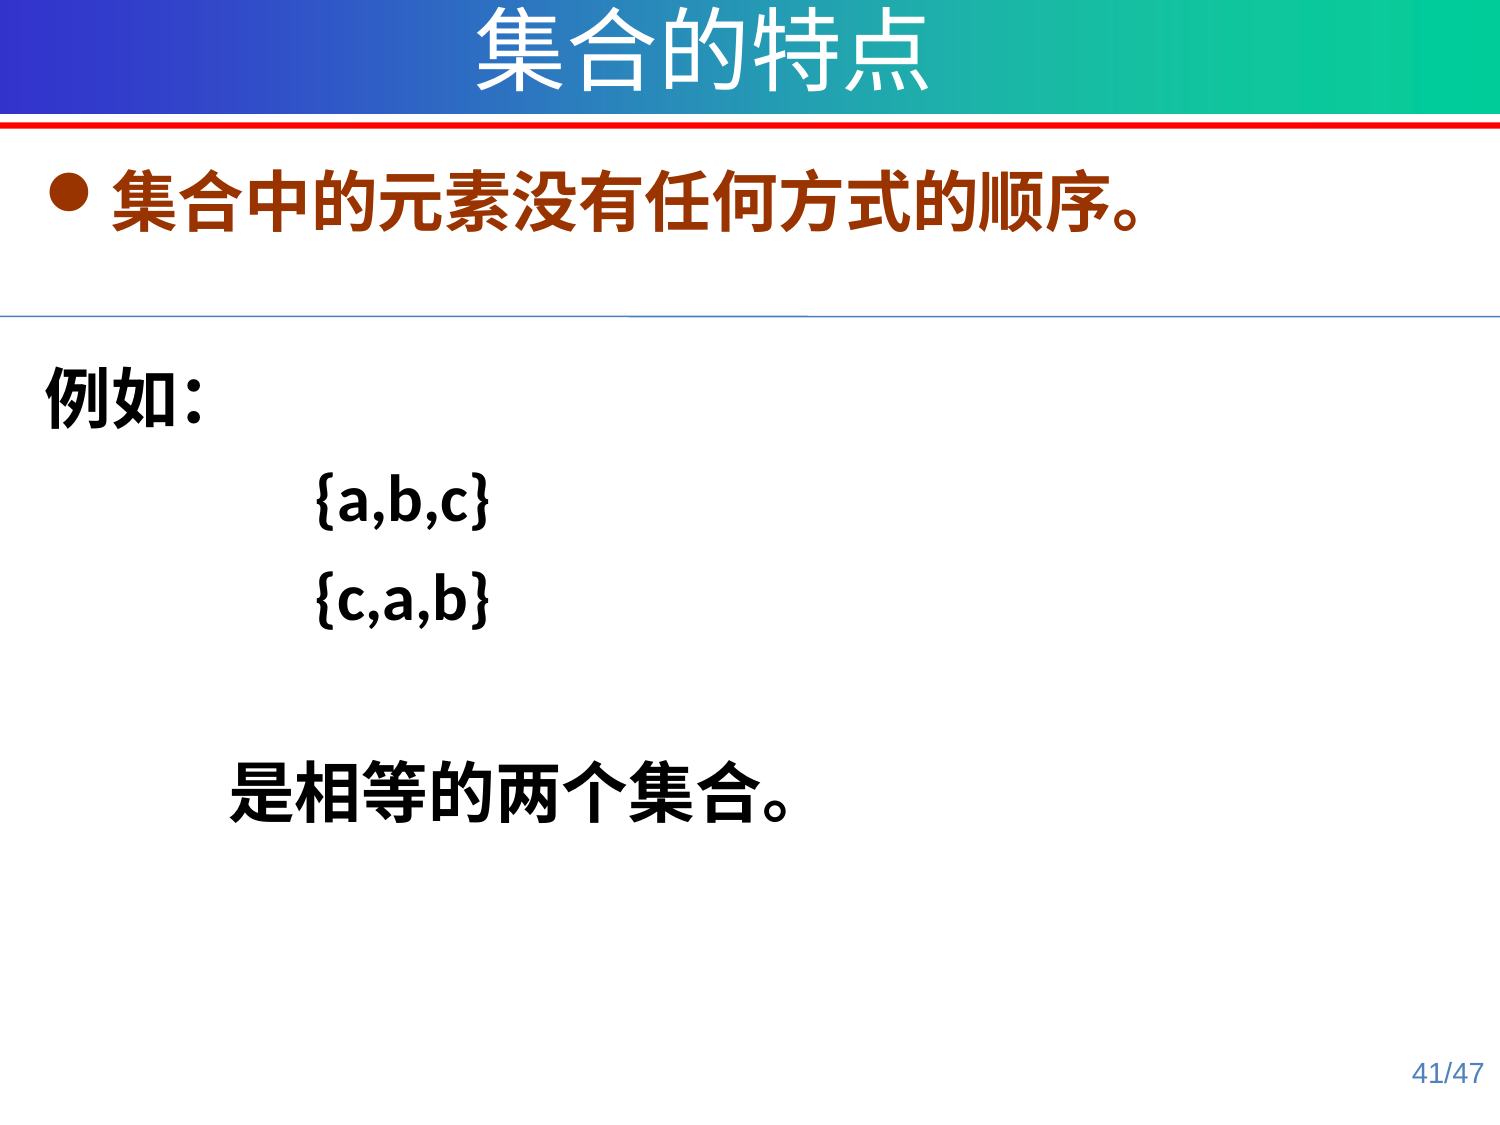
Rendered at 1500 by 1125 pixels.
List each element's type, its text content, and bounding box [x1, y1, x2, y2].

picture [0, 0, 1500, 114]
slide_number 41/47 [1149, 1046, 1500, 1125]
list 集合中的元素没有任何方式的顺序。 例如： {a,b,c} {c,a,b} 是相等的两个集合。 [29, 160, 1459, 314]
title 集合的特点 [29, 0, 1380, 101]
list 集合中的元素没有任何方式的顺序。 例如： {a,b,c} {c,a,b} 是相等的两个集合。 [29, 324, 1459, 1106]
